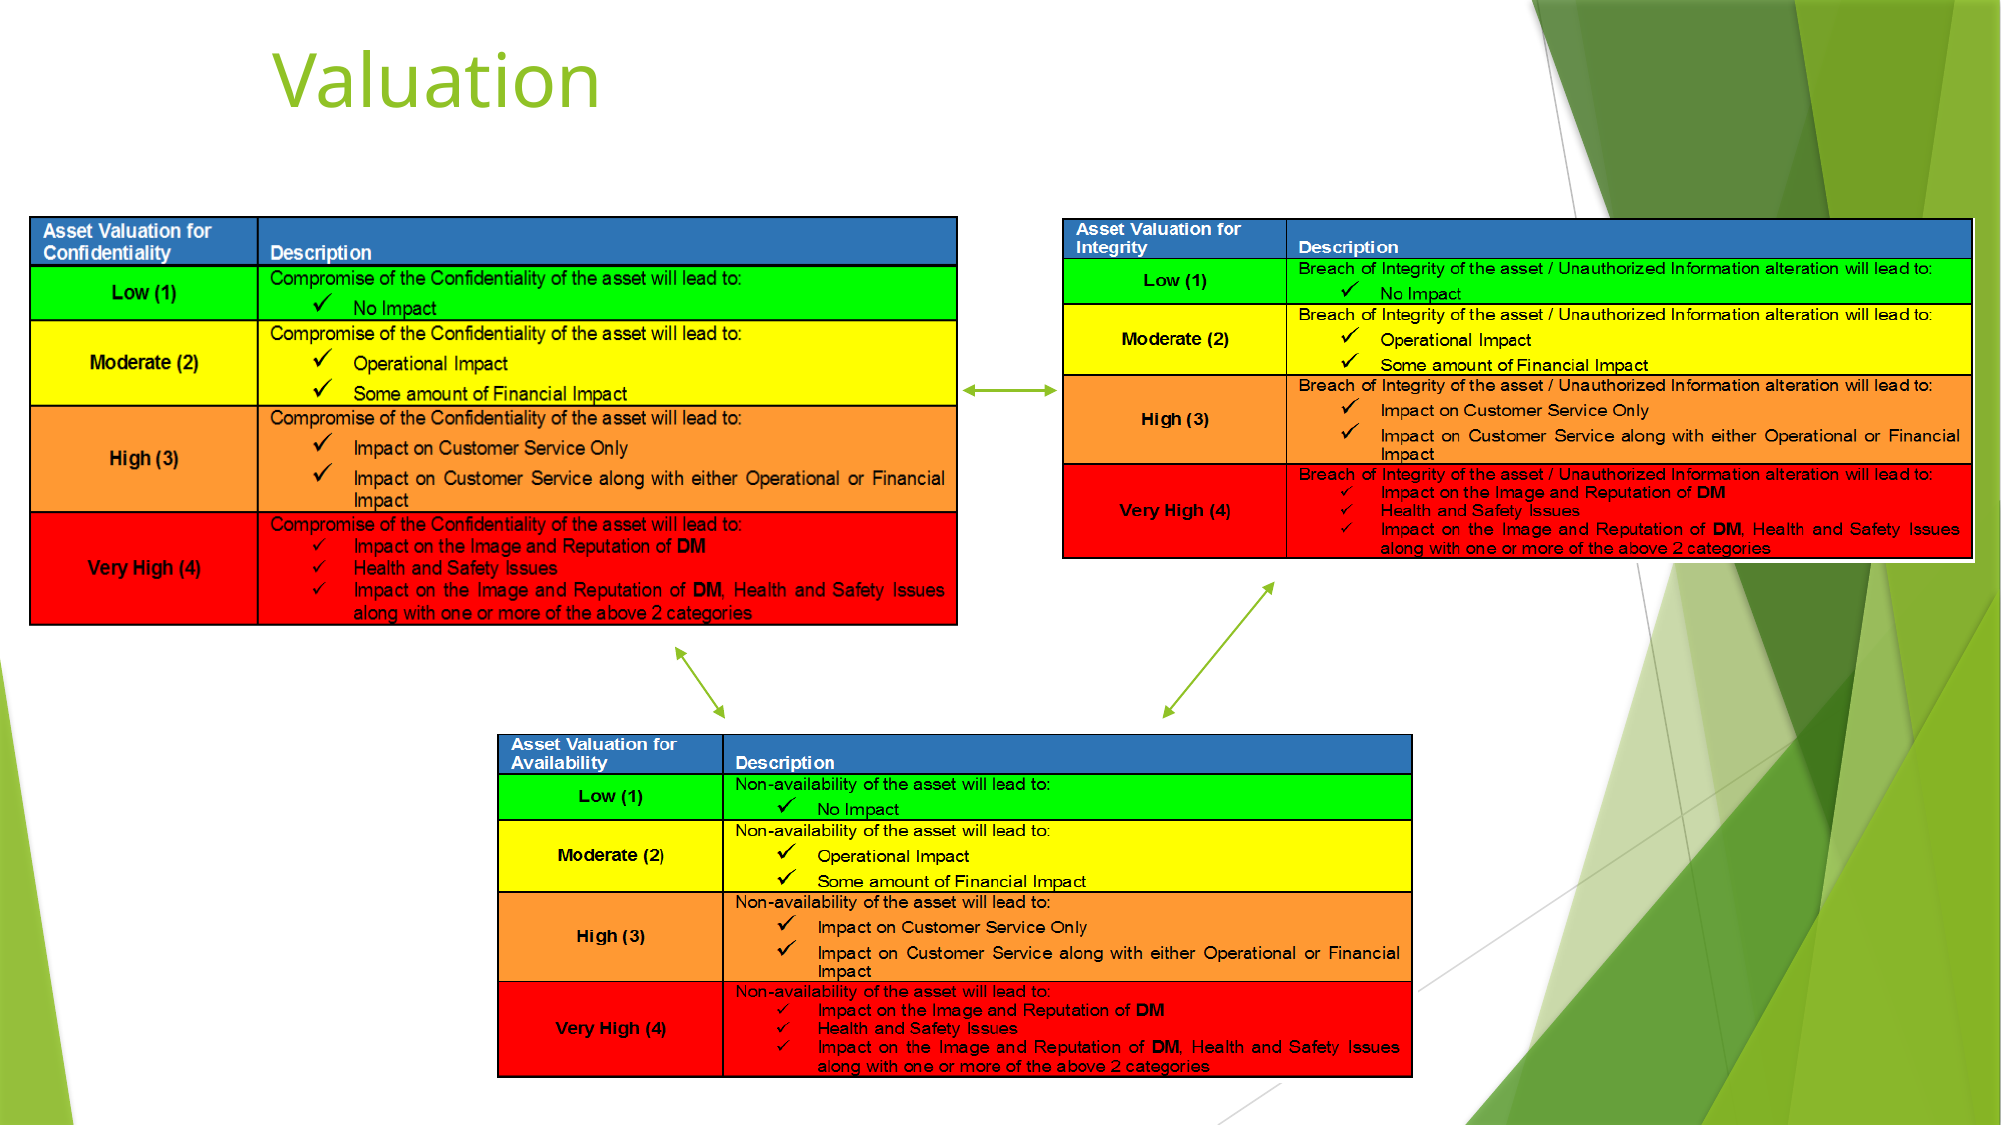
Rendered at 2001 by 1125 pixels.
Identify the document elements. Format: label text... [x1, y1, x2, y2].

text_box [1161, 580, 1276, 720]
picture [493, 733, 1418, 1084]
picture [1056, 217, 1975, 564]
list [24, 215, 963, 632]
title Valuation [237, 24, 1738, 213]
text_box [674, 646, 726, 720]
